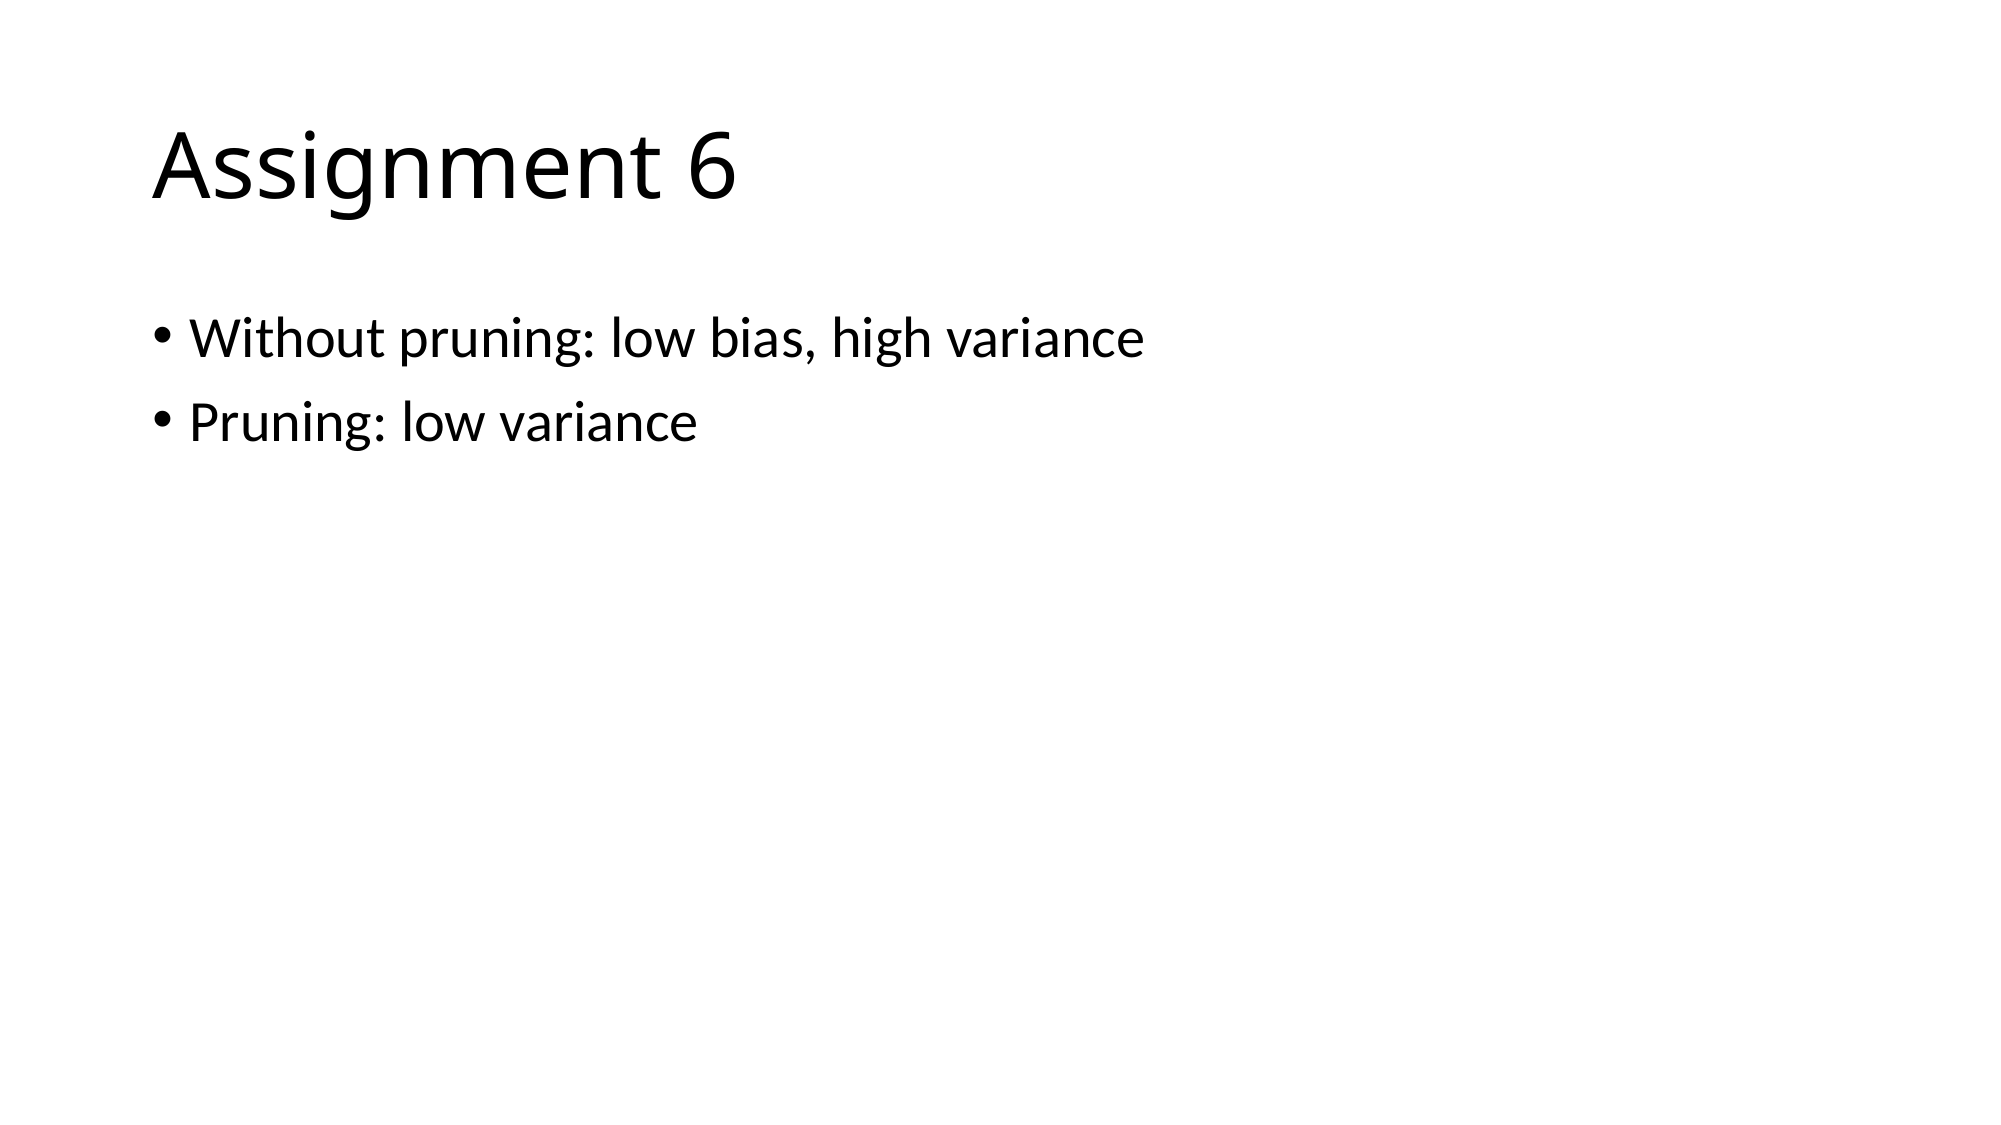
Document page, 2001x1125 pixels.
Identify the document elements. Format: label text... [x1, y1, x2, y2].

list Without pruning: low bias, high variance Pruning: low variance [137, 299, 1863, 1014]
title Assignment 6 [137, 59, 1863, 278]
